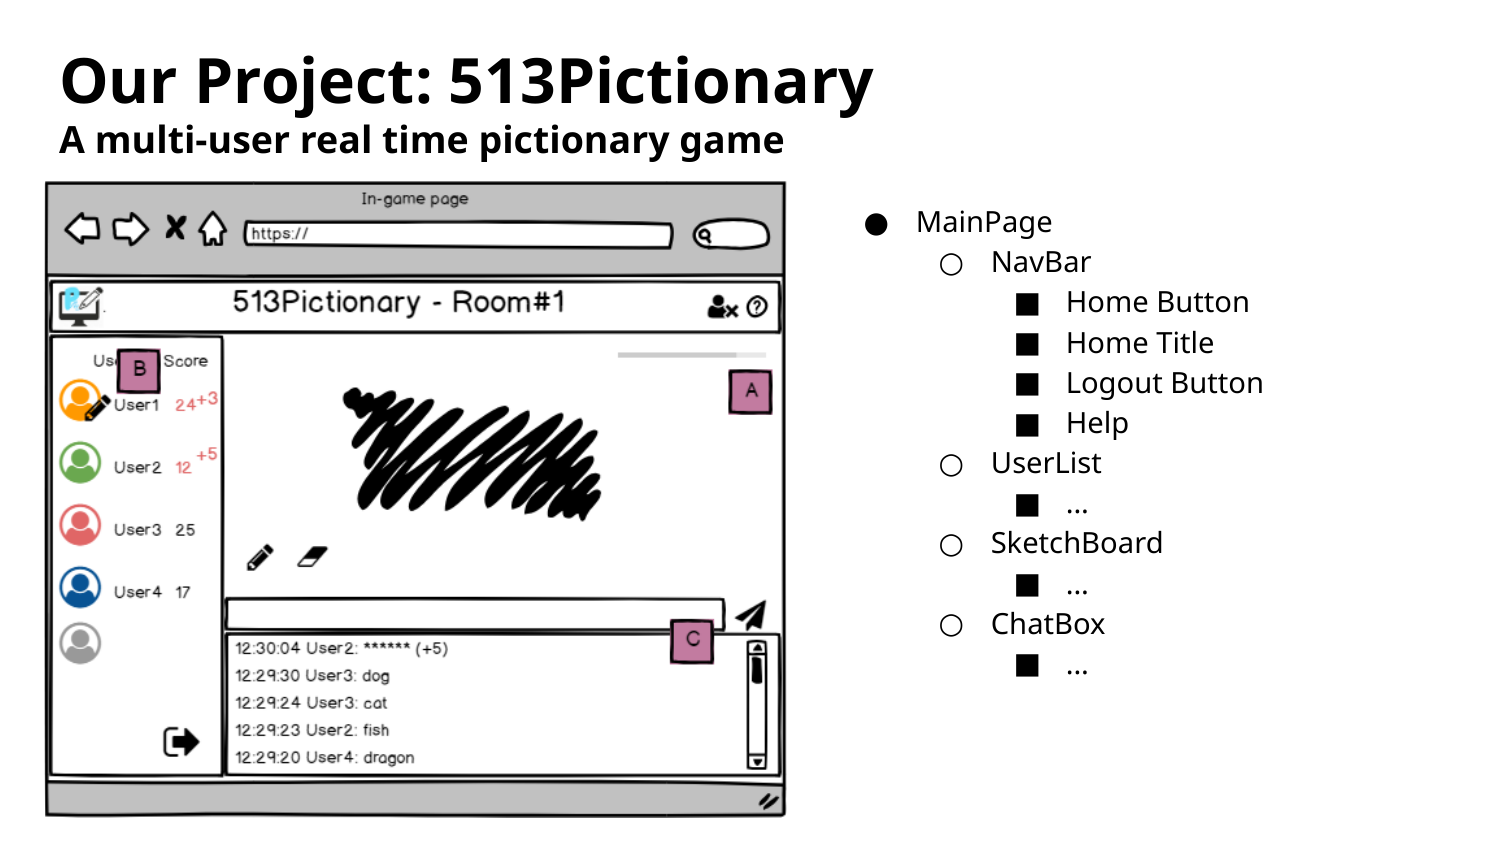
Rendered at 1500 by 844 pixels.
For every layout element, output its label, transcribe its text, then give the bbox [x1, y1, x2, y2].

title Our Project: 513Pictionary A multi-user real time pictionary game [44, 26, 1449, 164]
text_box MainPage NavBar Home Button Home Title Logout Button Help UserList ... SketchBoard ... ChatBox ... [825, 183, 1449, 781]
picture [44, 181, 787, 819]
